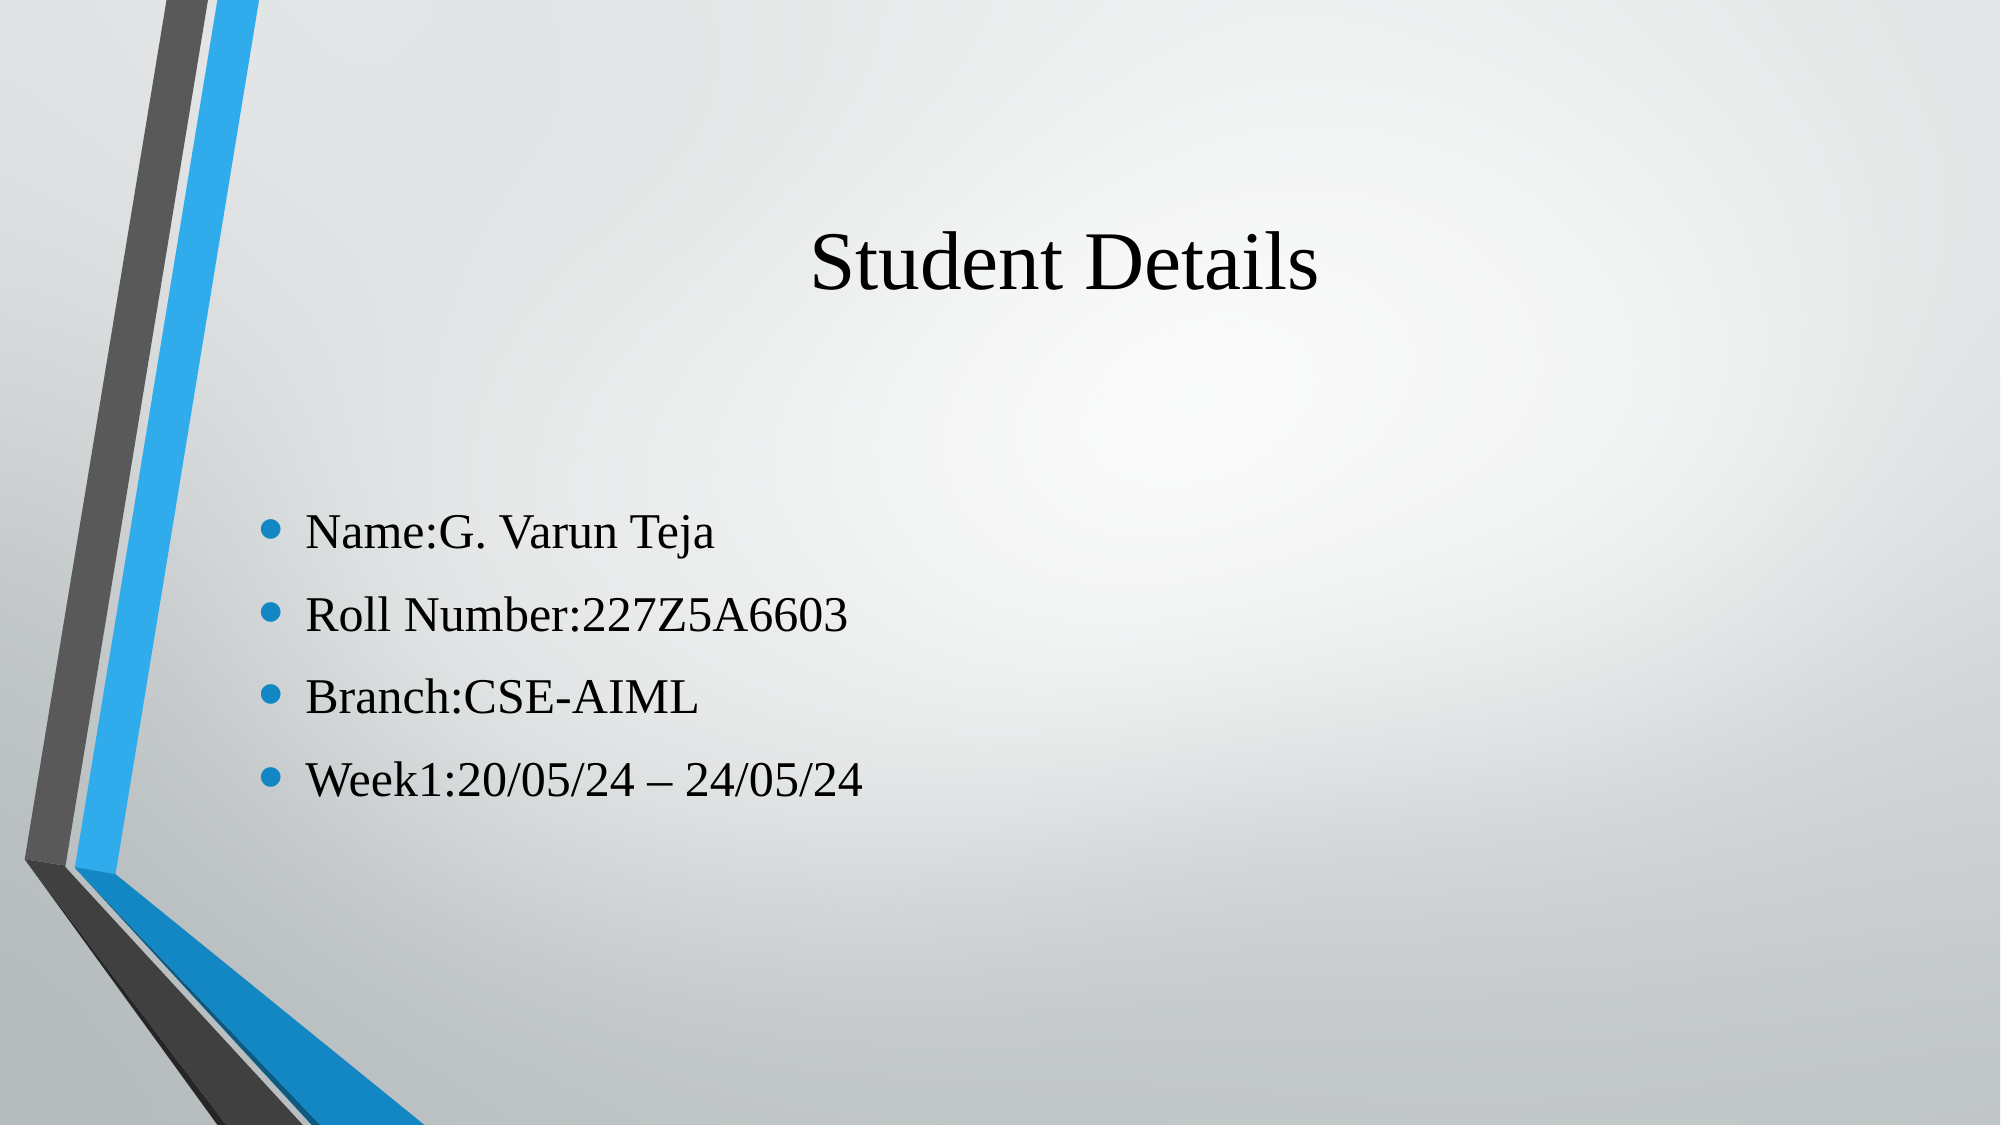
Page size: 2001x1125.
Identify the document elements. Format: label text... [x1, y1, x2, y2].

list Name:G. Varun Teja Roll Number:227Z5A6603 Branch:CSE-AIML Week1:20/05/24 – 24/05/24 [243, 437, 1887, 950]
title Student Details [243, 112, 1887, 400]
